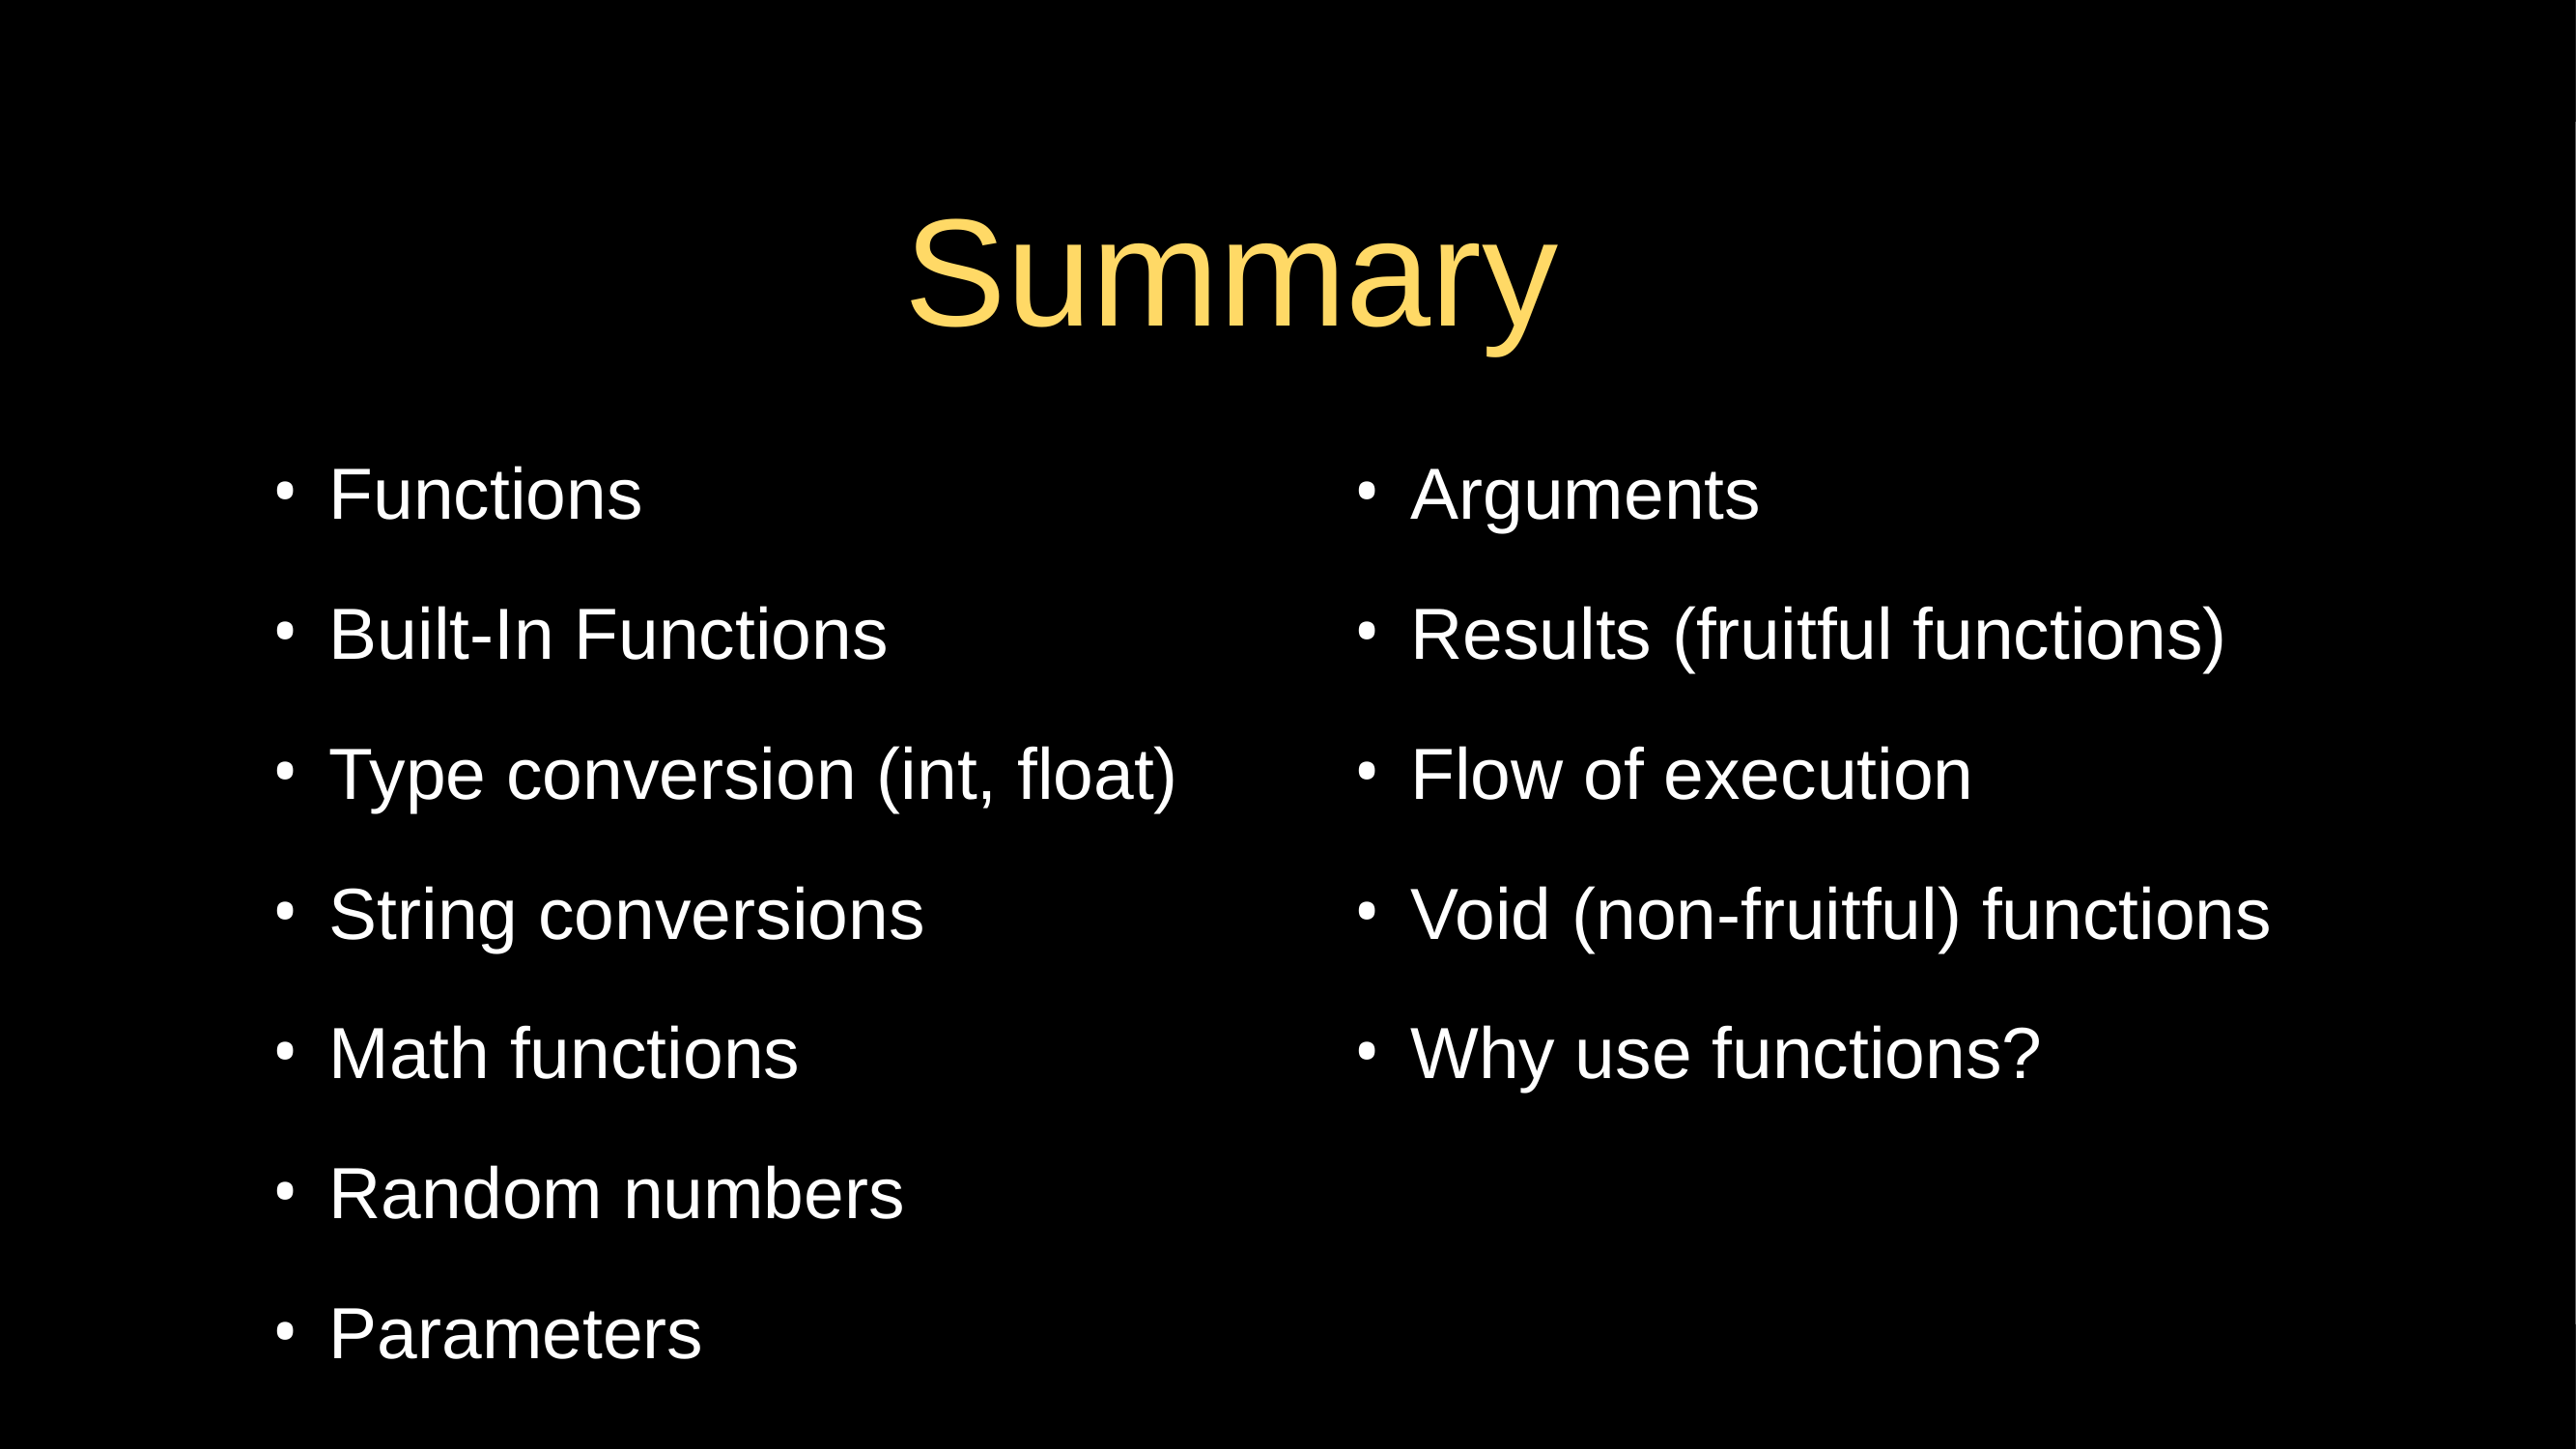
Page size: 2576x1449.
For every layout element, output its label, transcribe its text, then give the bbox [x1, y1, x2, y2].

list Arguments Results (fruitful functions) Flow of execution Void (non-fruitful) functions Why use functions? [1295, 457, 2391, 1361]
list Functions Built-In Functions Type conversion (int, float) String conversions Math functions Random numbers Parameters [213, 457, 1224, 1417]
title Summary [183, 127, 2281, 403]
